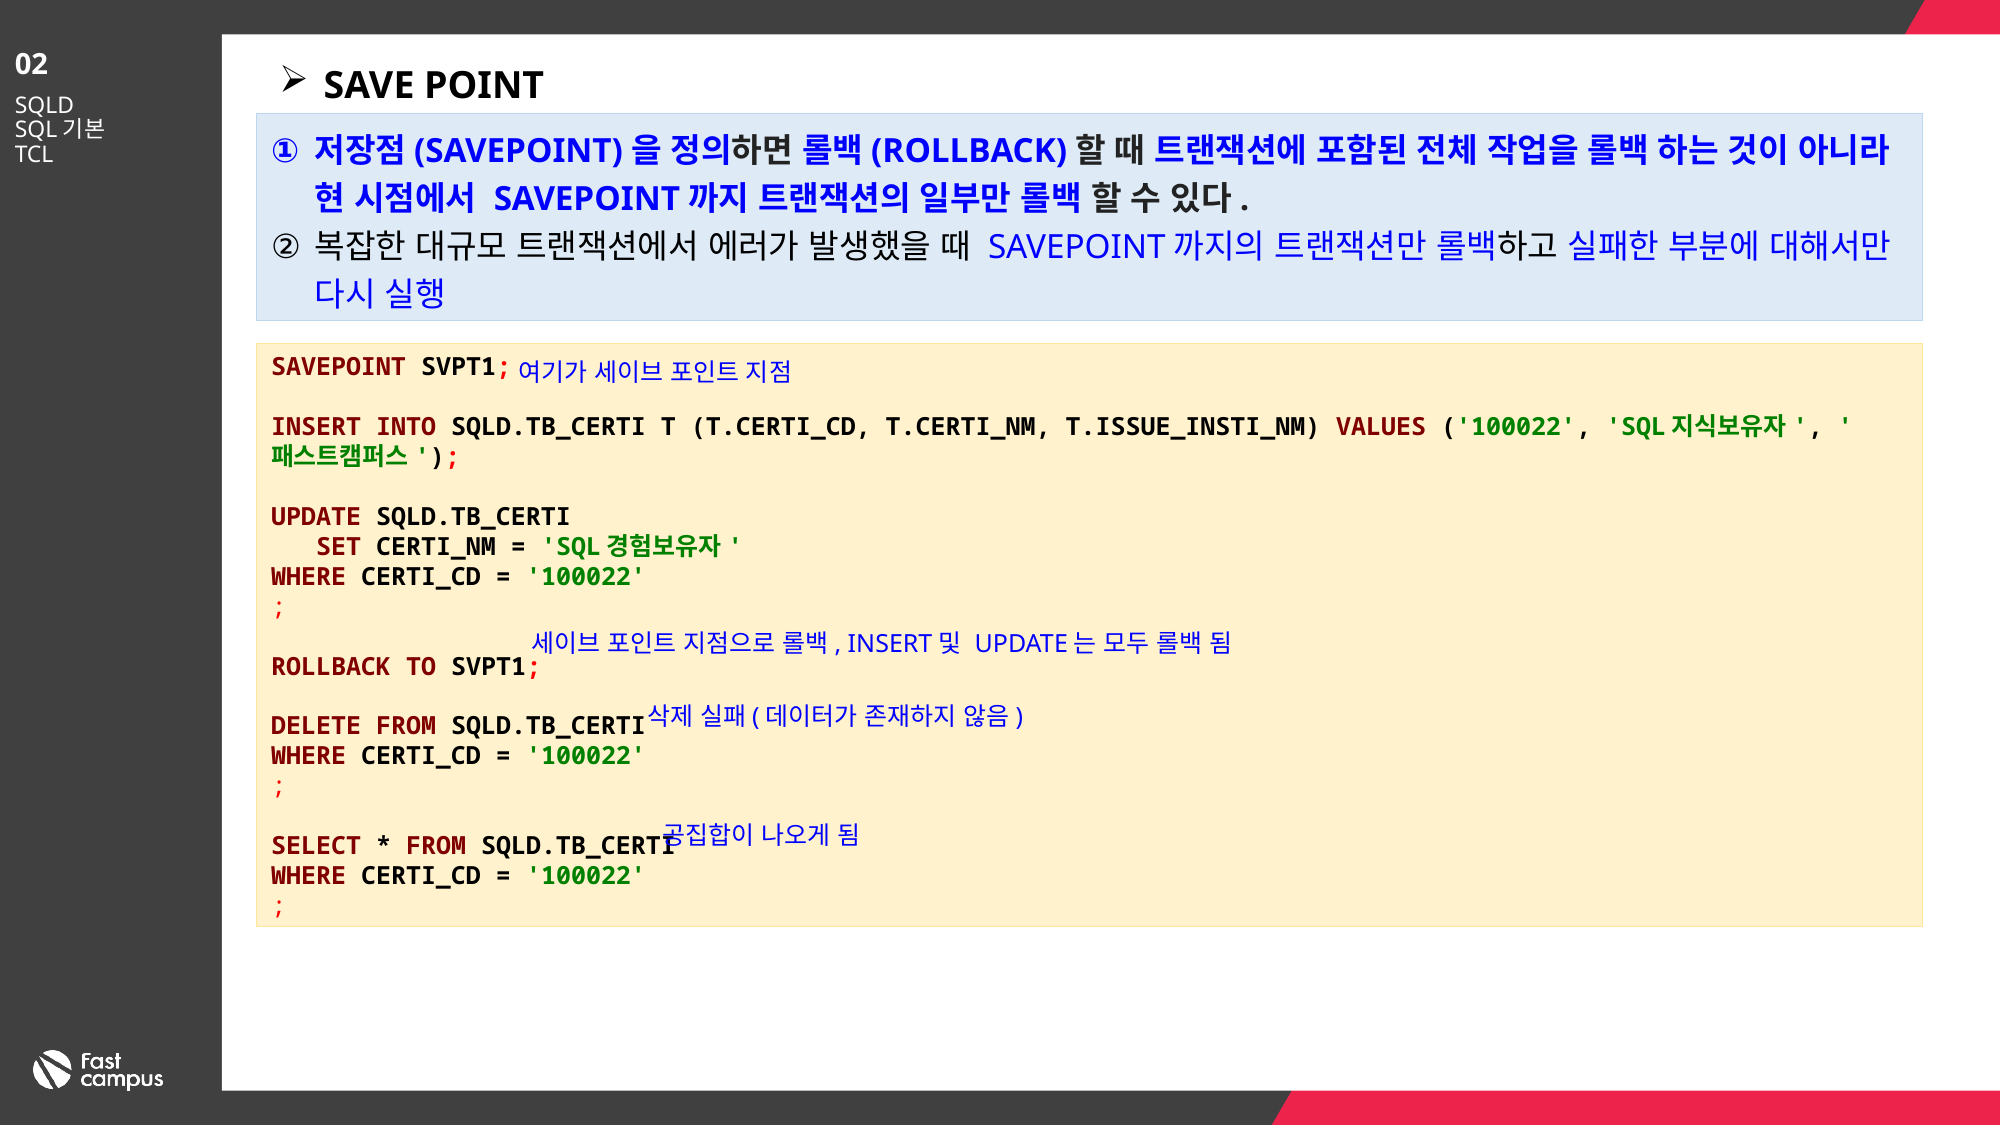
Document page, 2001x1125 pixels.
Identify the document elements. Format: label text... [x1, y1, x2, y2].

picture [33, 1050, 163, 1091]
list SQLD SQL기본 TCL [0, 86, 223, 291]
text_box 여기가 세이브 포인트 지점 [503, 343, 979, 394]
text_box SAVEPOINT SVPT1; INSERT INTO SQLD.TB_CERTI T (T.CERTI_CD, T.CERTI_NM, T.ISSUE_INSTI_NM) VALUES ('100022', 'SQL지식보유자', '패스트캠퍼스'); UPDATE SQLD.TB_CERTI SET CERTI_NM = 'SQL경험보유자' WHERE CERTI_CD = '100022' ; ROLLBACK TO SVPT1; DELETE FROM SQLD.TB_CERTI WHERE CERTI_CD = '100022' ; SELECT * FROM SQLD.TB_CERTI WHERE CERTI_CD = '100022' ; [256, 343, 1923, 927]
text_box SAVE POINT [264, 53, 560, 113]
text_box 저장점(SAVEPOINT)을 정의하면 롤백(ROLLBACK)할 때 트랜잭션에 포함된 전체 작업을 롤백 하는 것이 아니라 현 시점에서 SAVEPOINT까지 트랜잭션의 일부만 롤백 할 수 있다. 복잡한 대규모 트랜잭션에서 에러가 발생했을 때 SAVEPOINT까지의 트랜잭션만 롤백하고 실패한 부분에 대해서만 다시 실행 [256, 113, 1923, 321]
list 02 [0, 41, 223, 86]
text_box 공집합이 나오게 됨 [648, 805, 1124, 857]
text_box 세이브 포인트 지점으로 롤백, INSERT및 UPDATE는 모두 롤백 됨 [516, 614, 1416, 665]
text_box 삭제 실패(데이터가 존재하지 않음) [632, 686, 1108, 738]
